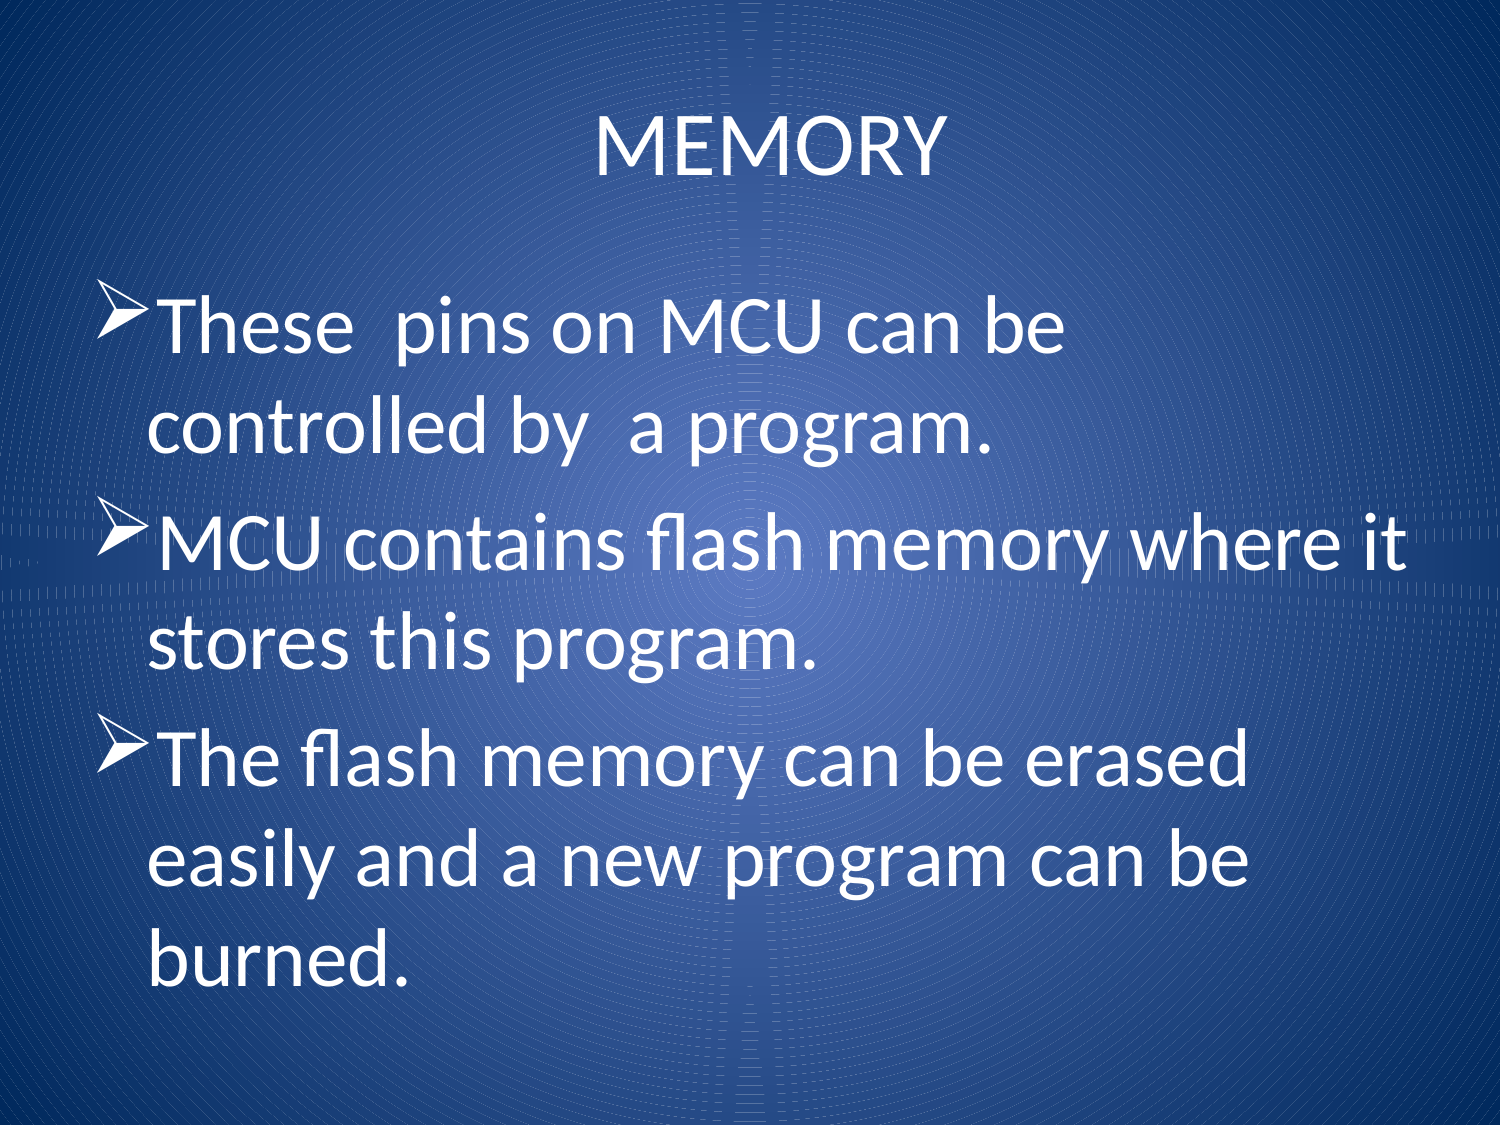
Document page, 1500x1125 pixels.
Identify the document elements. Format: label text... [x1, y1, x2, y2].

title MEMORY [75, 45, 1425, 233]
list These pins on MCU can be controlled by a program. MCU contains flash memory where it stores this program. The flash memory can be erased easily and a new program can be burned. [75, 262, 1425, 1005]
